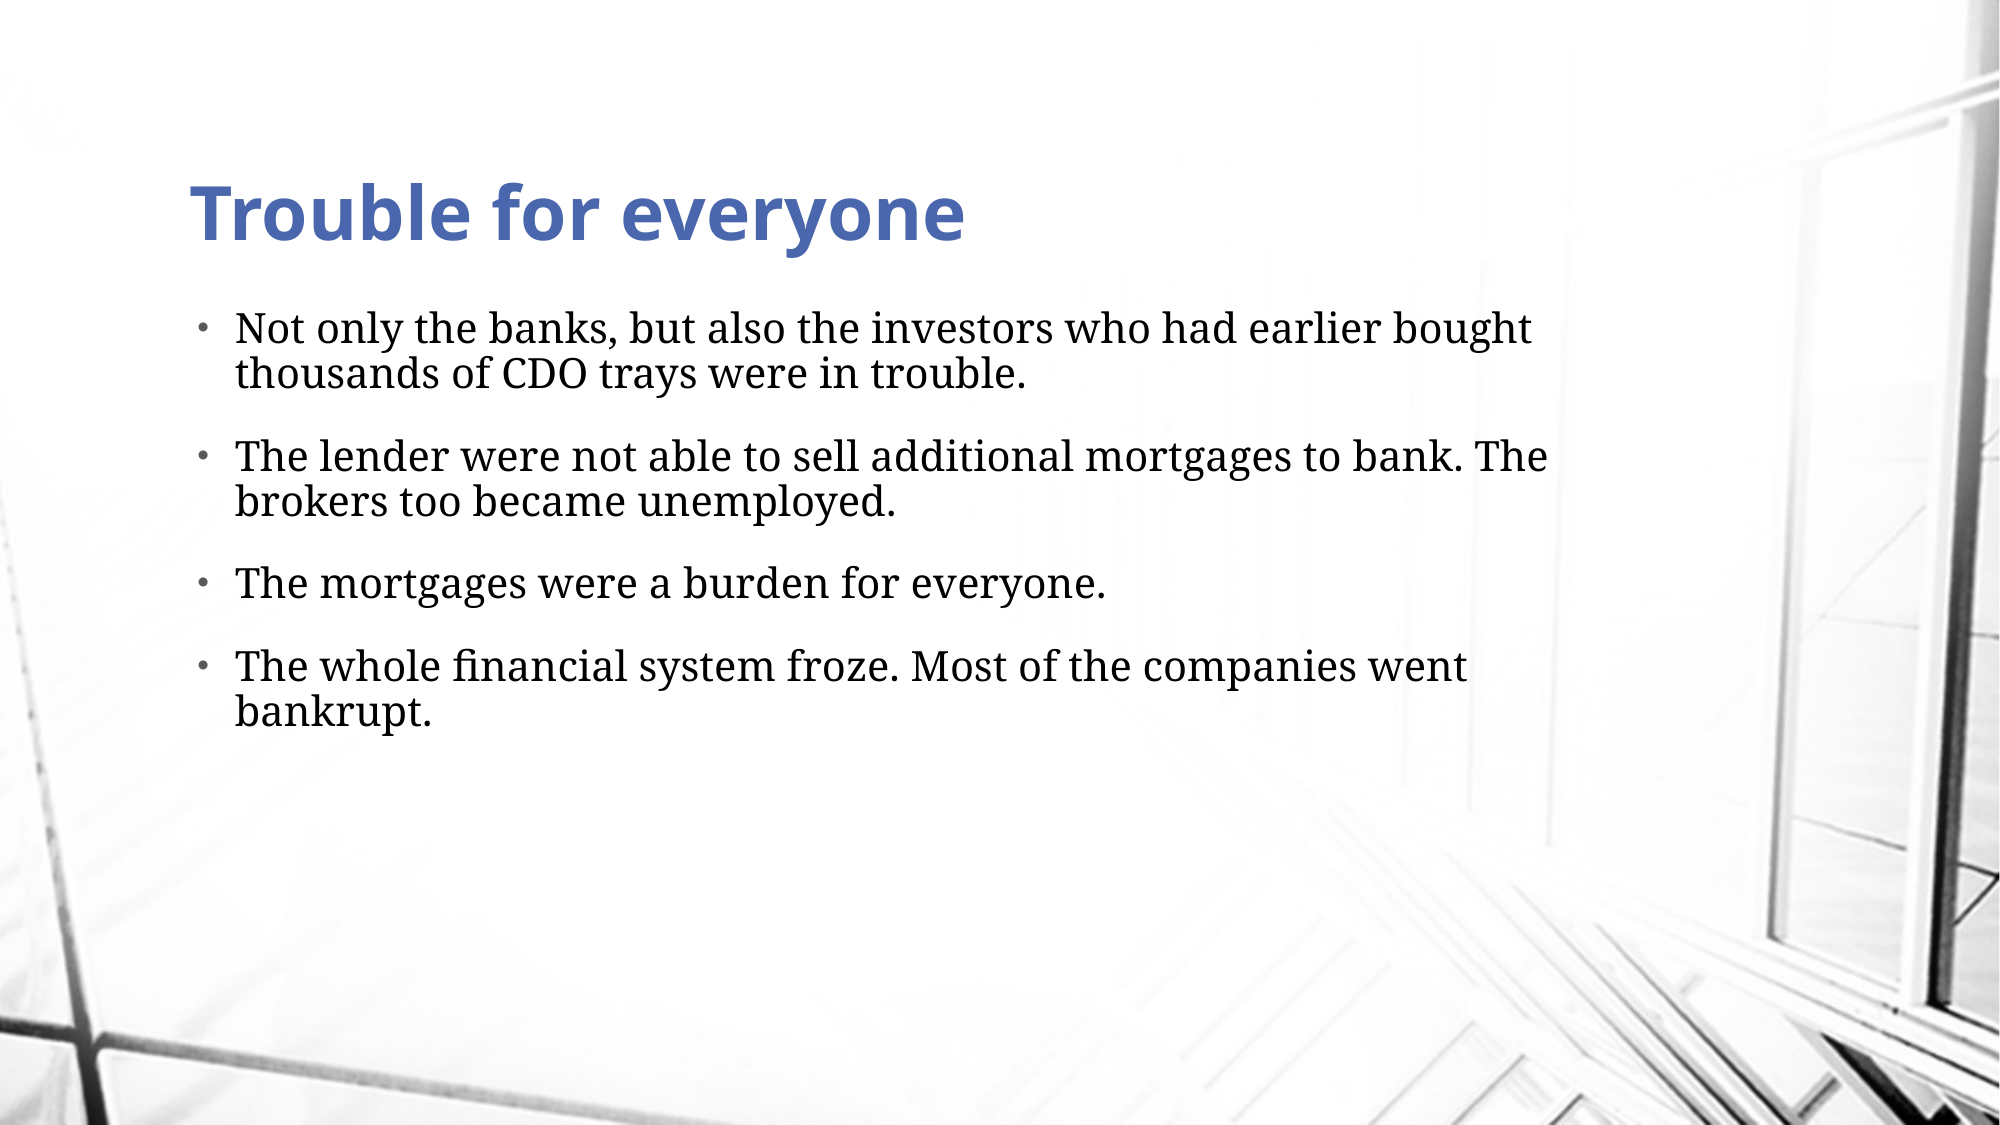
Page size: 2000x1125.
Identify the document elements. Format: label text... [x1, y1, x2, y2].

list Not only the banks, but also the investors who had earlier bought thousands of CDO trays were in trouble. The lender were not able to sell additional mortgages to bank. The brokers too became unemployed. The mortgages were a burden for everyone. The whole financial system froze. Most of the companies went bankrupt. [174, 299, 1600, 988]
picture [0, 0, 2000, 1125]
title Trouble for everyone [174, 87, 1600, 263]
